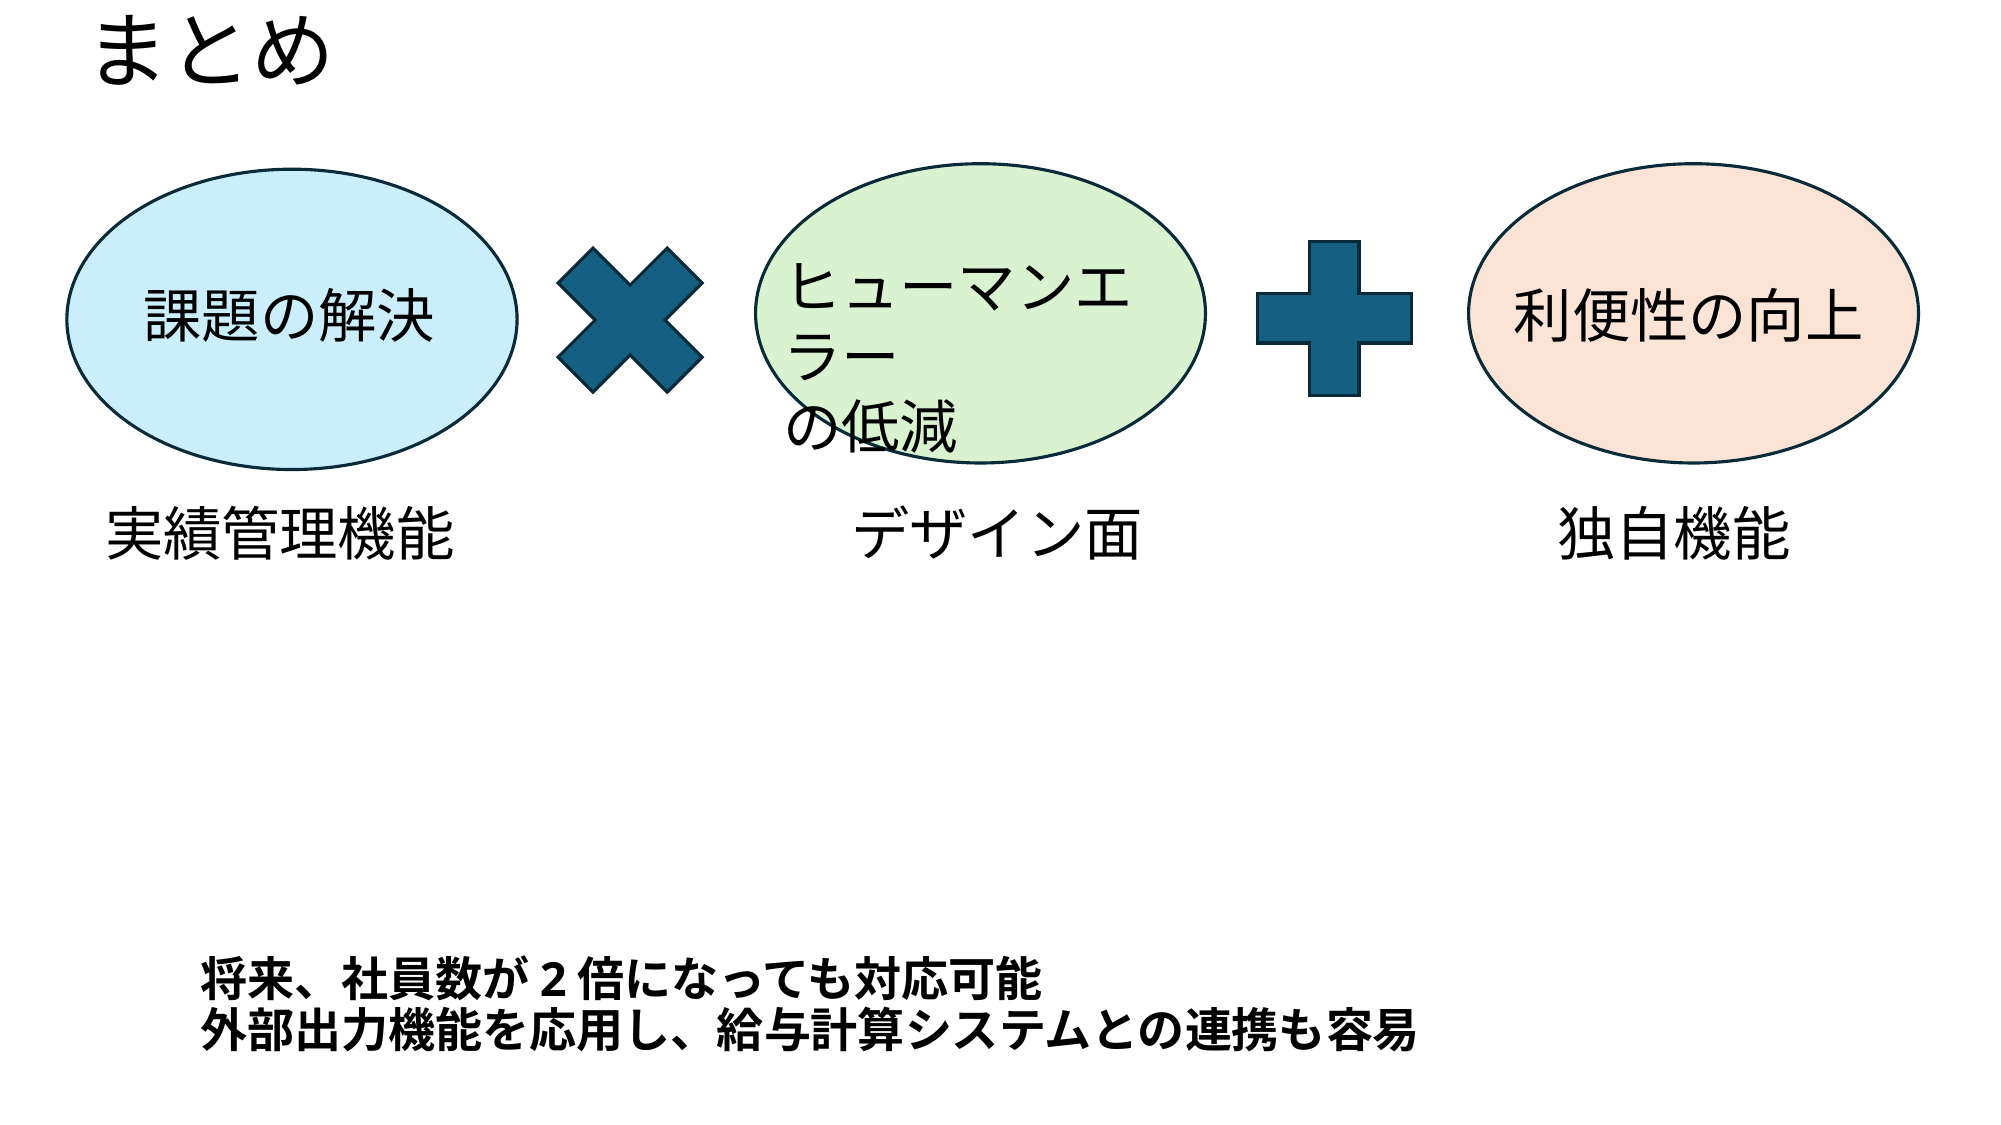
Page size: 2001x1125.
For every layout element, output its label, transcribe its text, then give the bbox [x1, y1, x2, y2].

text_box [66, 163, 1942, 577]
title まとめ [70, 0, 1119, 161]
text_box 将来、​社員数が2倍になっても対応可能 外部出力機能を応用し、給与計算システムとの連携も容易 [185, 948, 1487, 1079]
